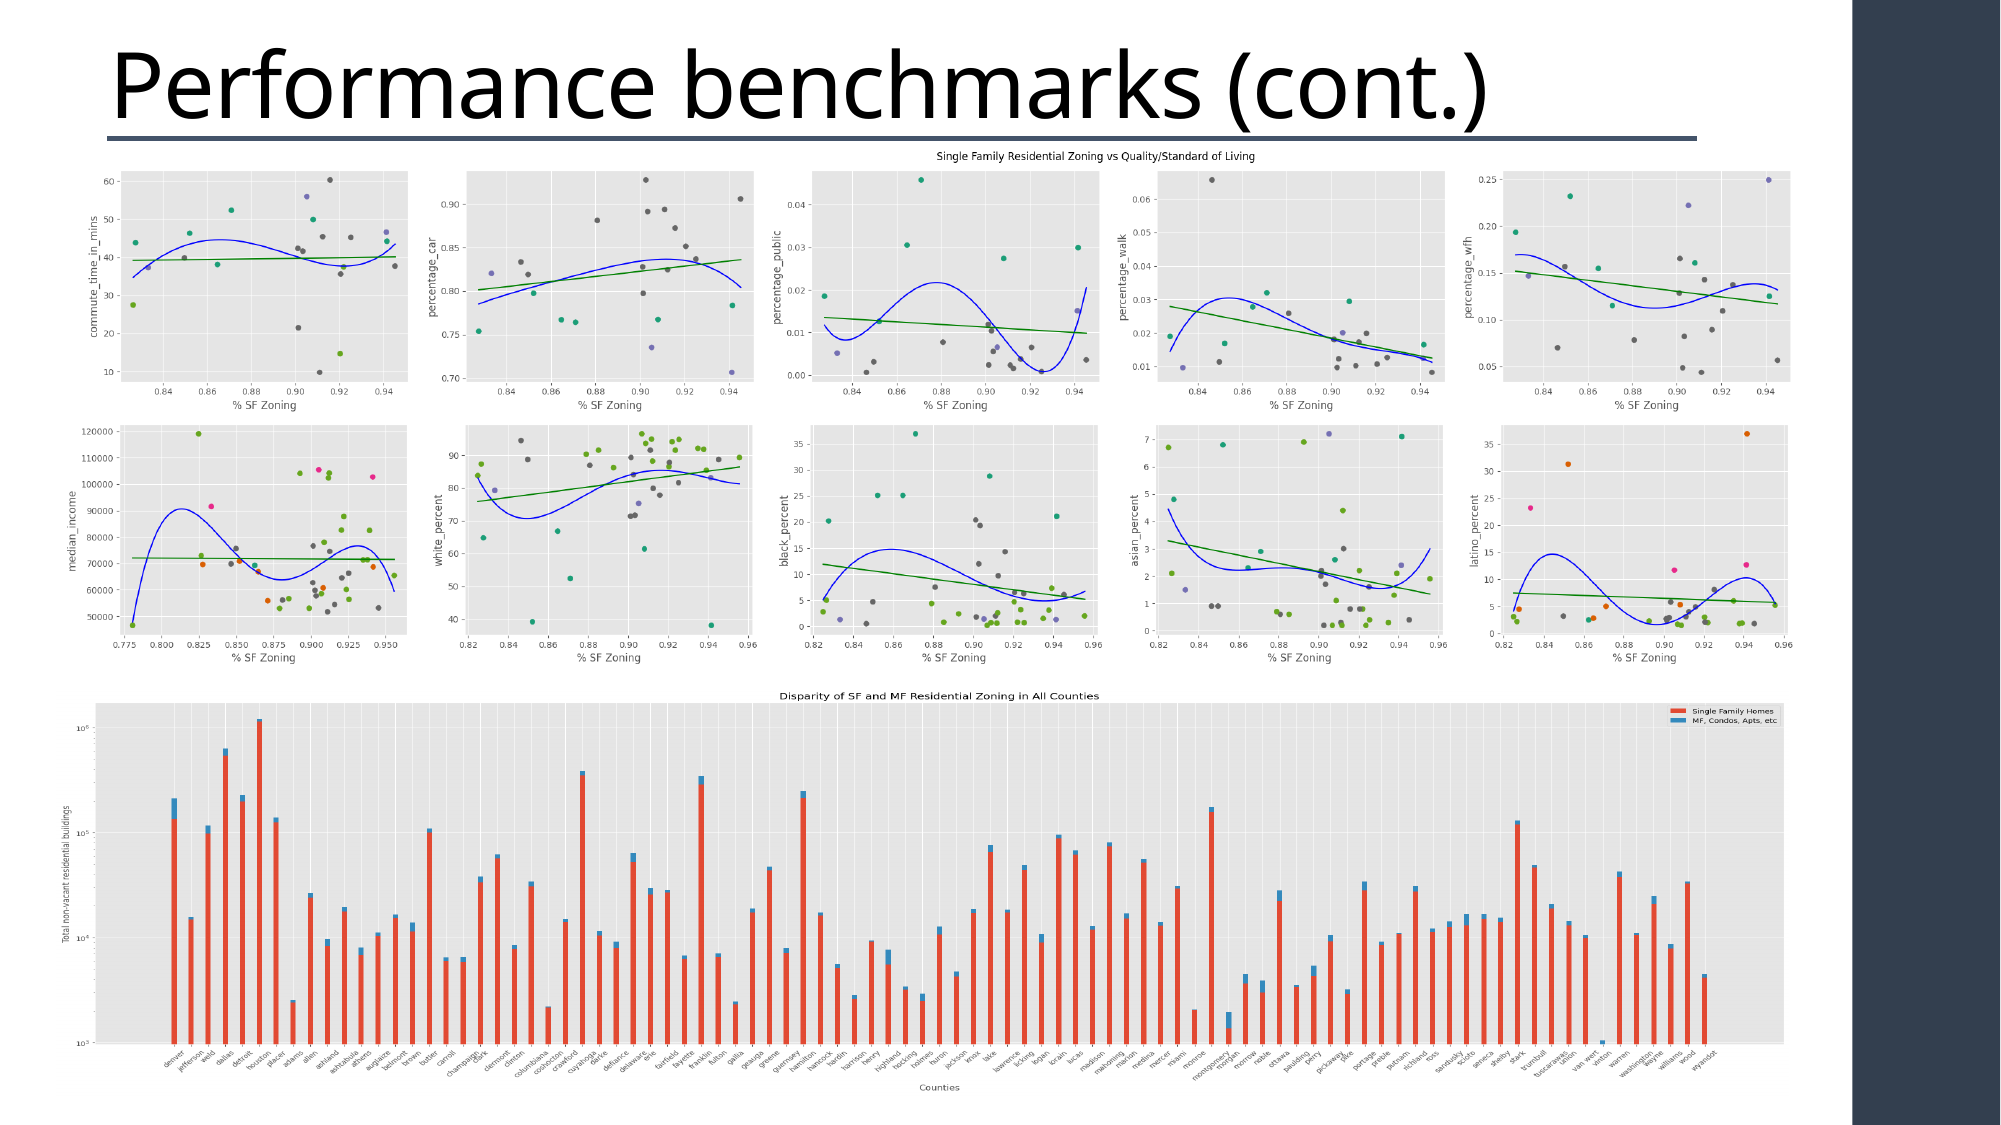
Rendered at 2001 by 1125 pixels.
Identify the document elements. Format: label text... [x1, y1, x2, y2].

picture [55, 688, 1789, 1096]
title Performance benchmarks (cont.) [94, 0, 1685, 142]
picture [65, 145, 1808, 673]
